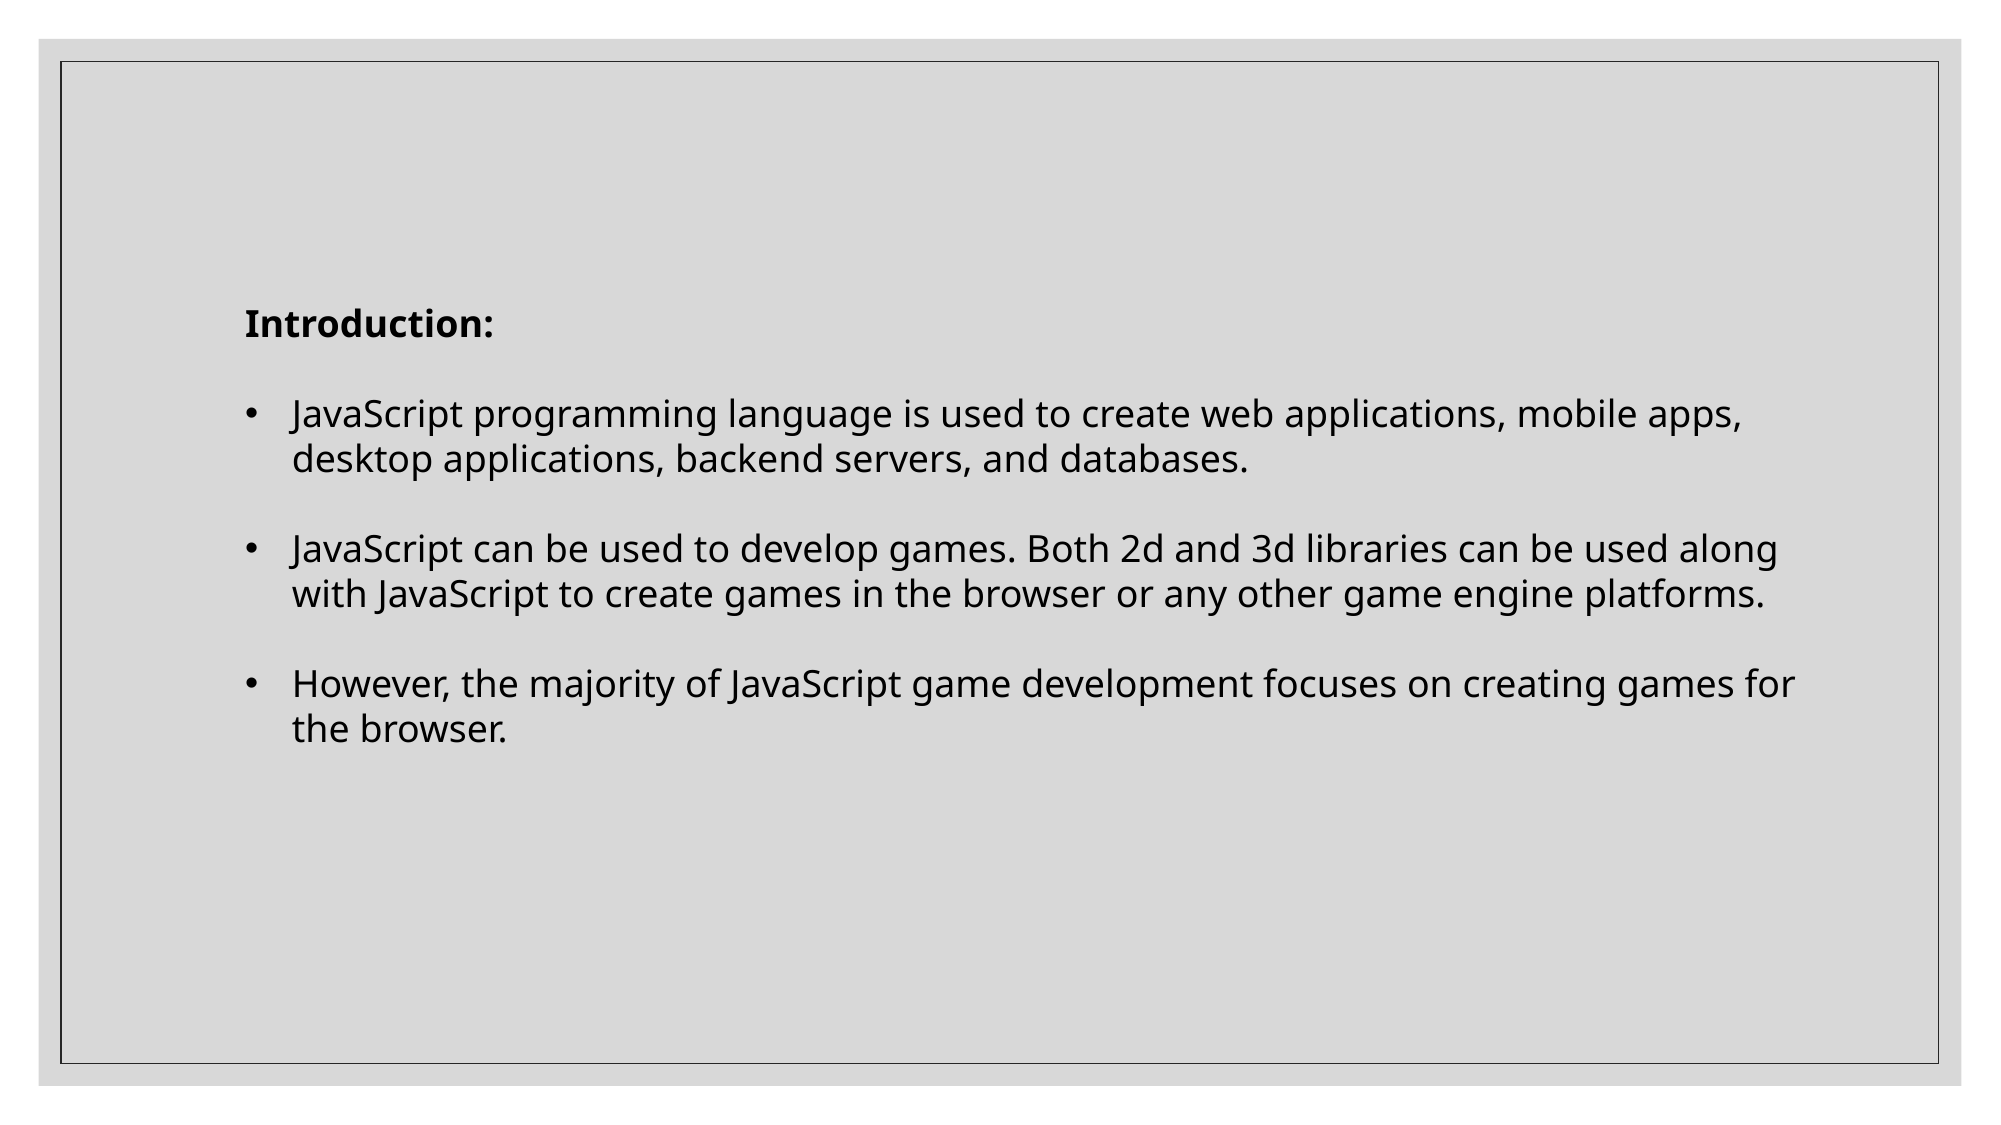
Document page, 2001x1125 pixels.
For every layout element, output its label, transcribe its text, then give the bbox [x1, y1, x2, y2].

text_box Introduction: JavaScript programming language is used to create web applications, mobile apps, desktop applications, backend servers, and databases. JavaScript can be used to develop games. Both 2d and 3d libraries can be used along with JavaScript to create games in the browser or any other game engine platforms. However, the majority of JavaScript game development focuses on creating games for the browser. [230, 292, 1877, 758]
